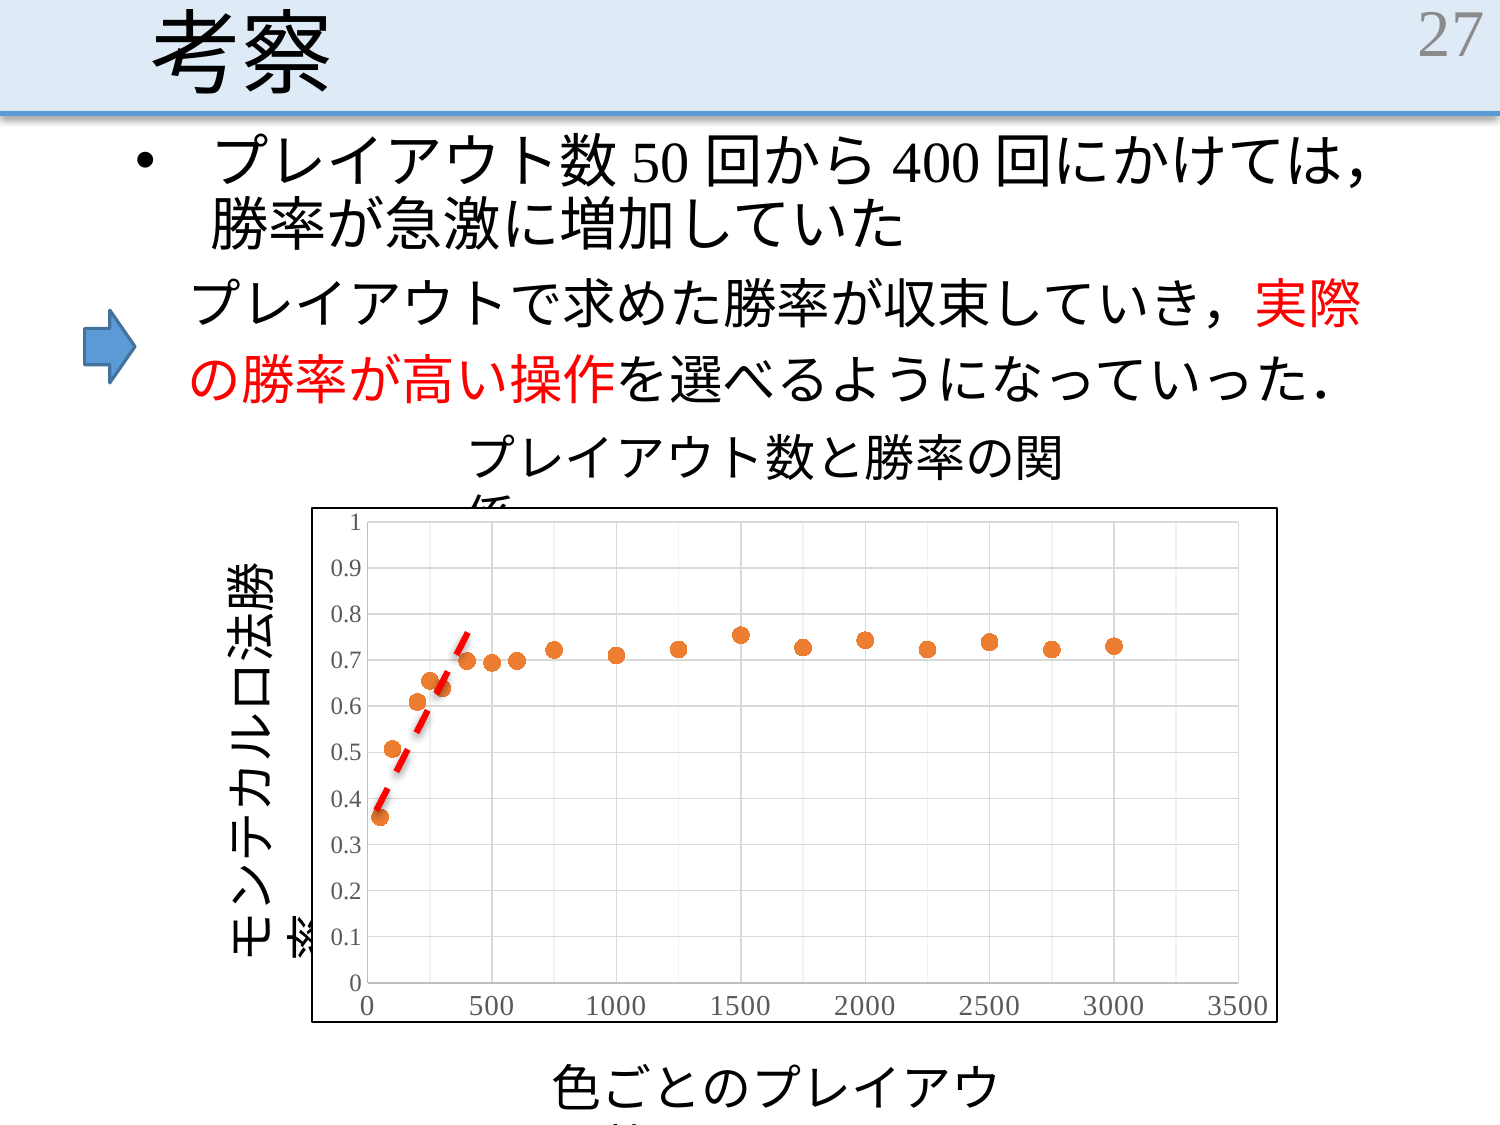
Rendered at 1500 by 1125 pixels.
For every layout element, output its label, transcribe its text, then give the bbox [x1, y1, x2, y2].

text_box モンテカルロ法勝率 [212, 522, 305, 978]
list プレイアウト数50回から400回にかけては，勝率が急激に増加していた [135, 124, 1373, 269]
text_box [83, 308, 137, 385]
chart [310, 506, 1279, 1024]
title 考察 [135, 0, 1373, 114]
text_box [375, 620, 475, 812]
slide_number 27 [1162, 0, 1500, 60]
text_box プレイアウトで求めた勝率が収束していき，実際 の勝率が高い操作を選べるようになっていった． [187, 269, 1373, 424]
text_box プレイアウト数と勝率の関係 [450, 424, 1089, 506]
text_box 色ごとのプレイアウト数 [536, 1049, 1066, 1125]
